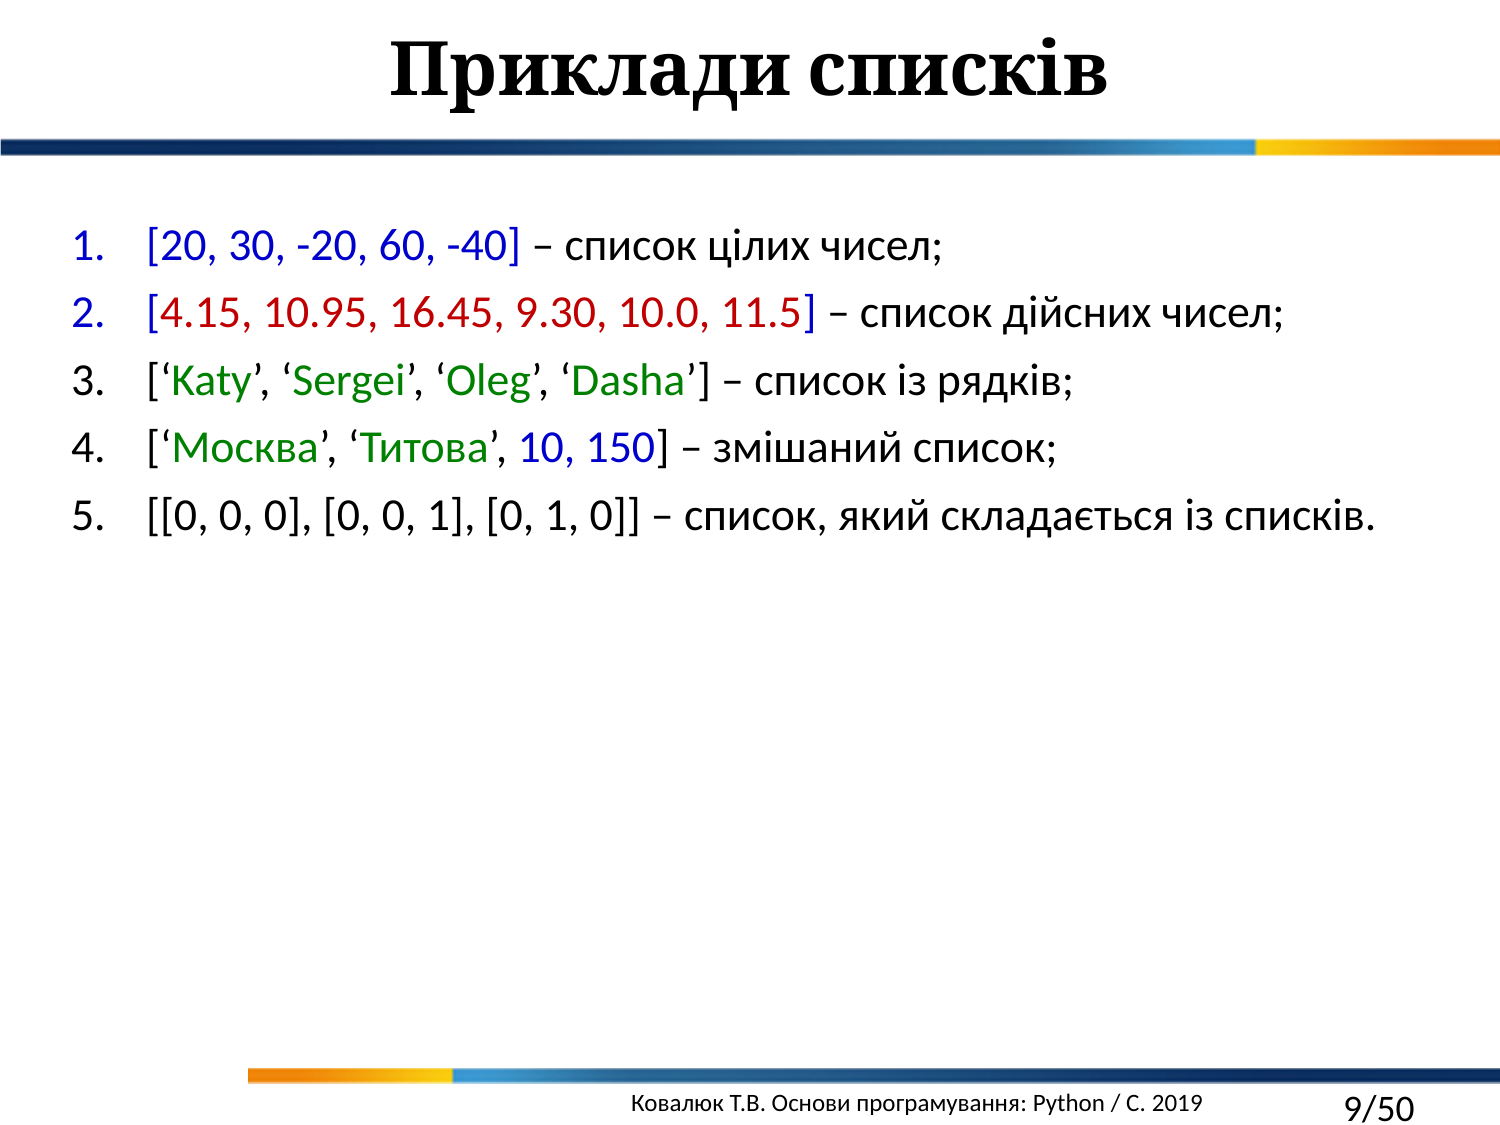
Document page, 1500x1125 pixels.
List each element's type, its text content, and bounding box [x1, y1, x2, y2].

picture [2, 139, 1500, 155]
text_box Приклади списків [0, 13, 1500, 118]
text_box [20, 30, -20, 60, -40] – список цілих чисел; [4.15, 10.95, 16.45, 9.30, 10.0, 11.5] – список дійсних чисел; [‘Katy’, ‘Sergei’, ‘Oleg’, ‘Dasha’] – список із рядків; [‘Москва’, ‘Титова’, 10, 150] – змішаний список; [[0, 0, 0], [0, 0, 1], [0, 1, 0]] – список, який складається із списків. [56, 206, 1500, 547]
picture [248, 1068, 1500, 1084]
